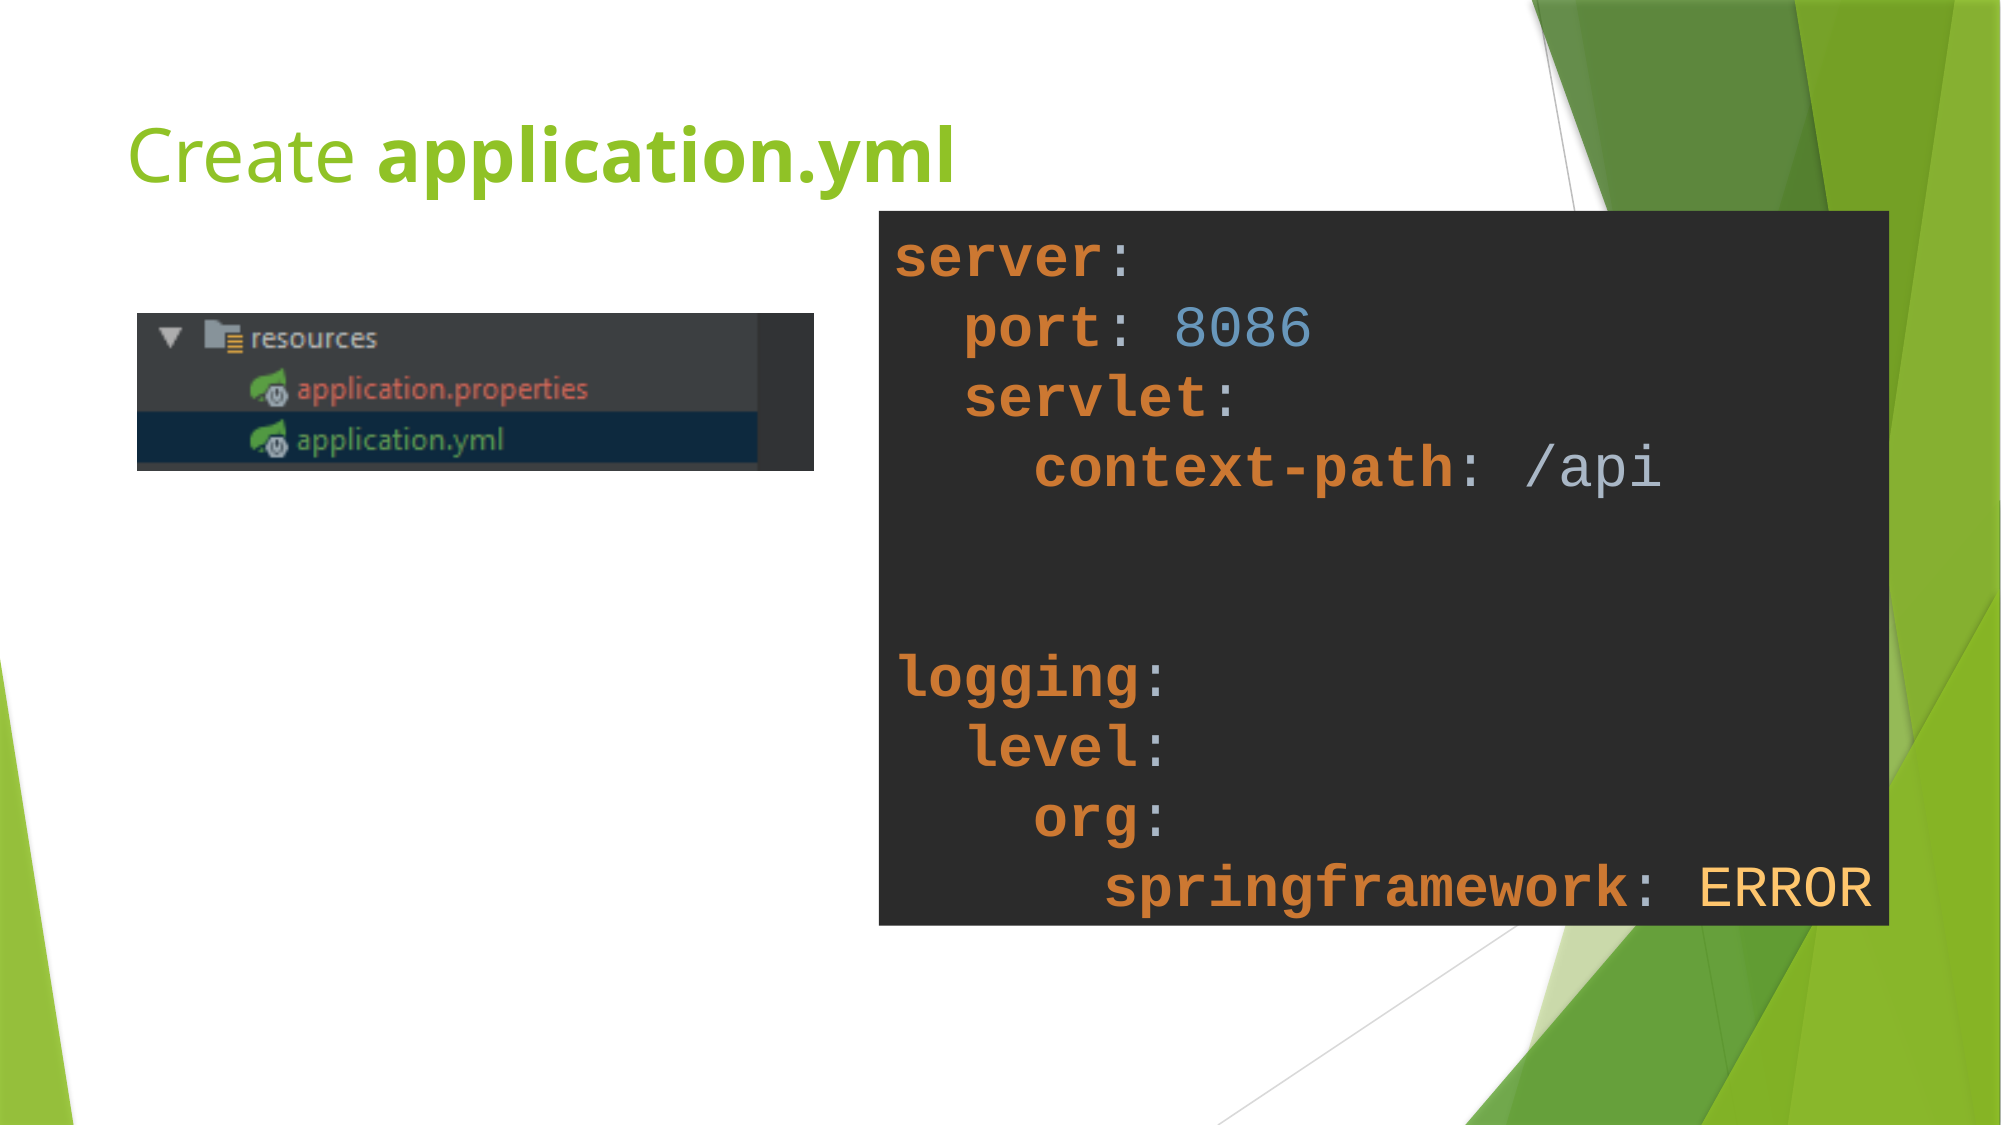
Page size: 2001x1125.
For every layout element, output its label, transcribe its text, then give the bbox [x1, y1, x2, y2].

text_box server: port: 8086 servlet: context-path: /api logging: level: org: springframework: ERROR [878, 210, 1890, 926]
title Create application.yml [111, 99, 1522, 317]
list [136, 312, 814, 471]
